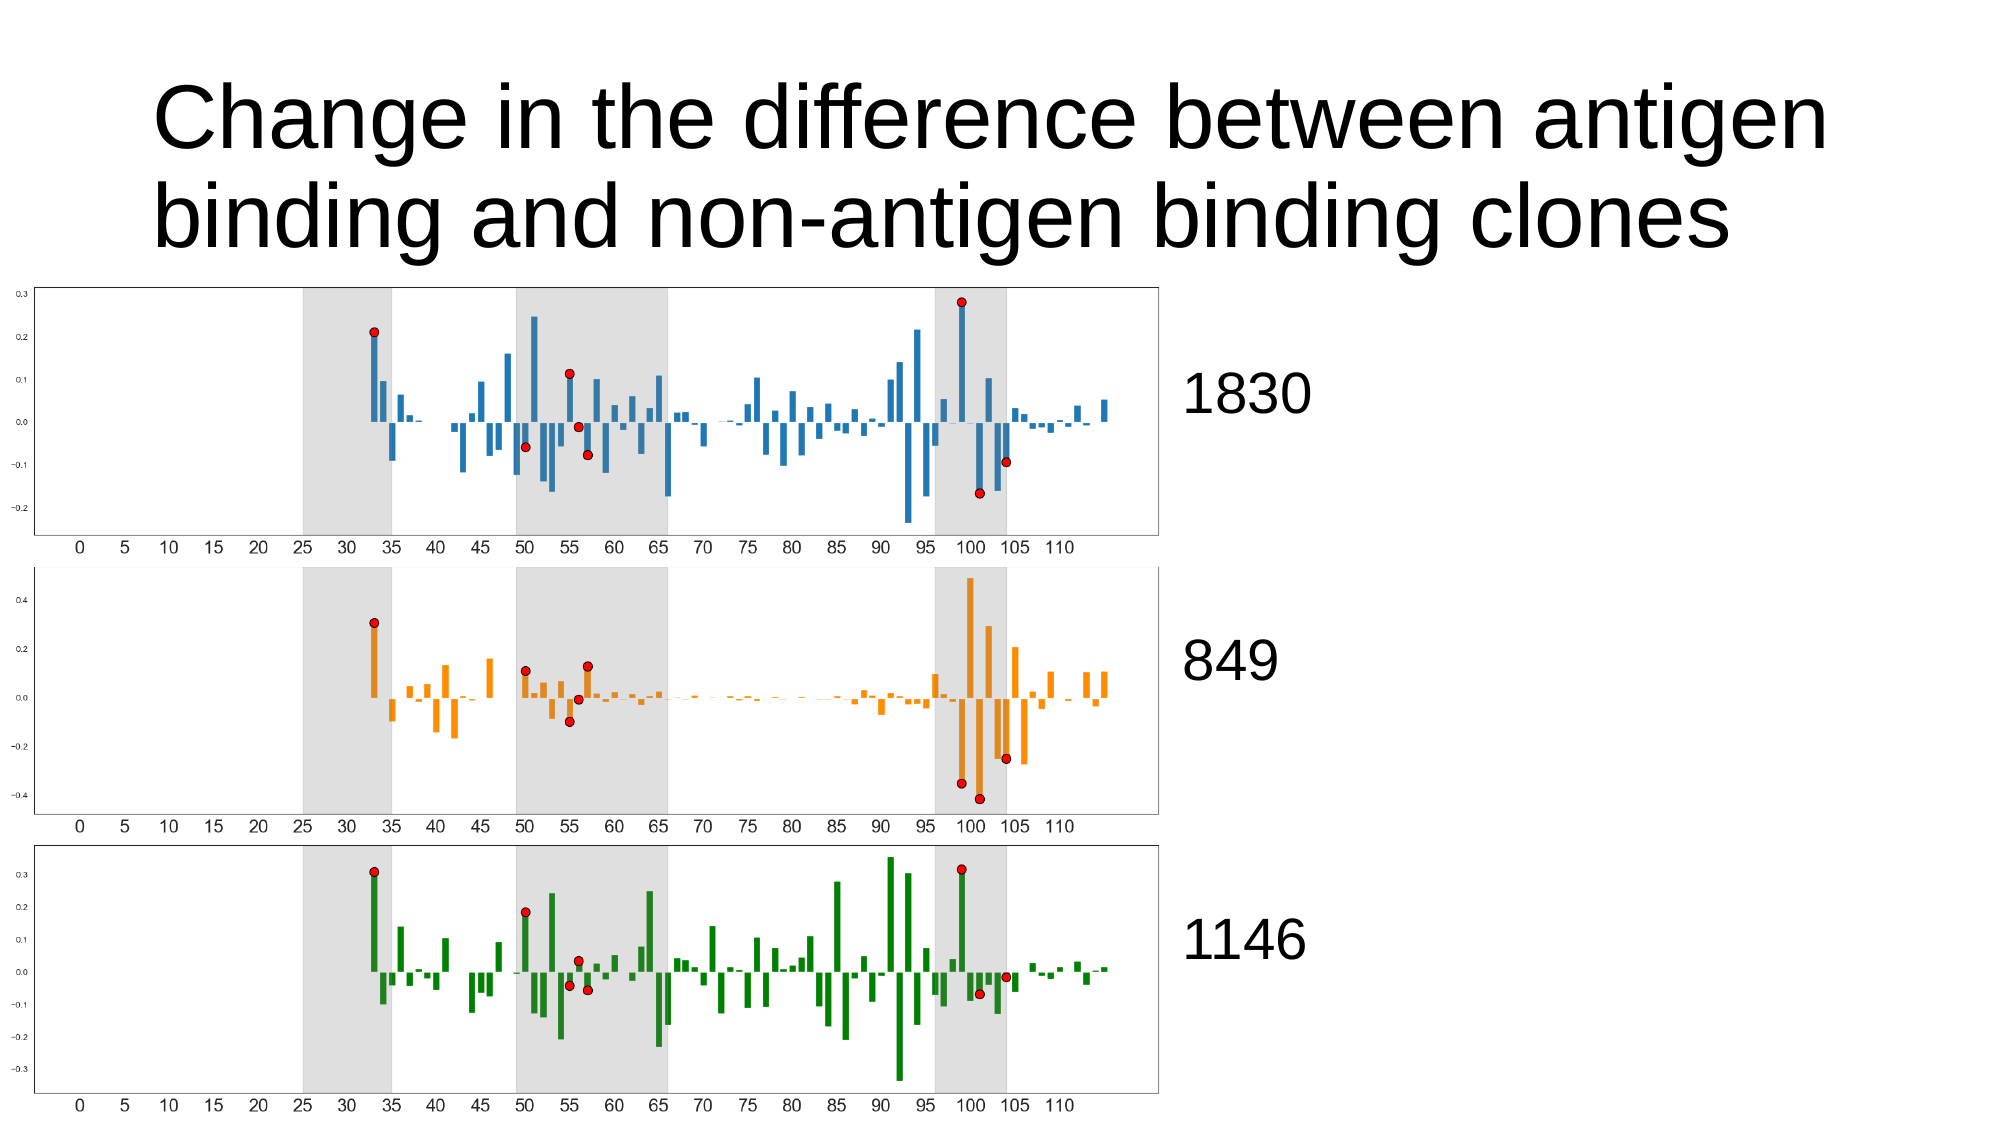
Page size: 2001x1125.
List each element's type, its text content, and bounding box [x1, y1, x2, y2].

picture [0, 277, 1168, 1125]
title Change in the difference between antigen binding and non-antigen binding clones [137, 59, 1863, 278]
text_box 1830 [1168, 348, 1347, 433]
text_box 849 [1168, 615, 1347, 700]
text_box 1146 [1168, 893, 1347, 979]
